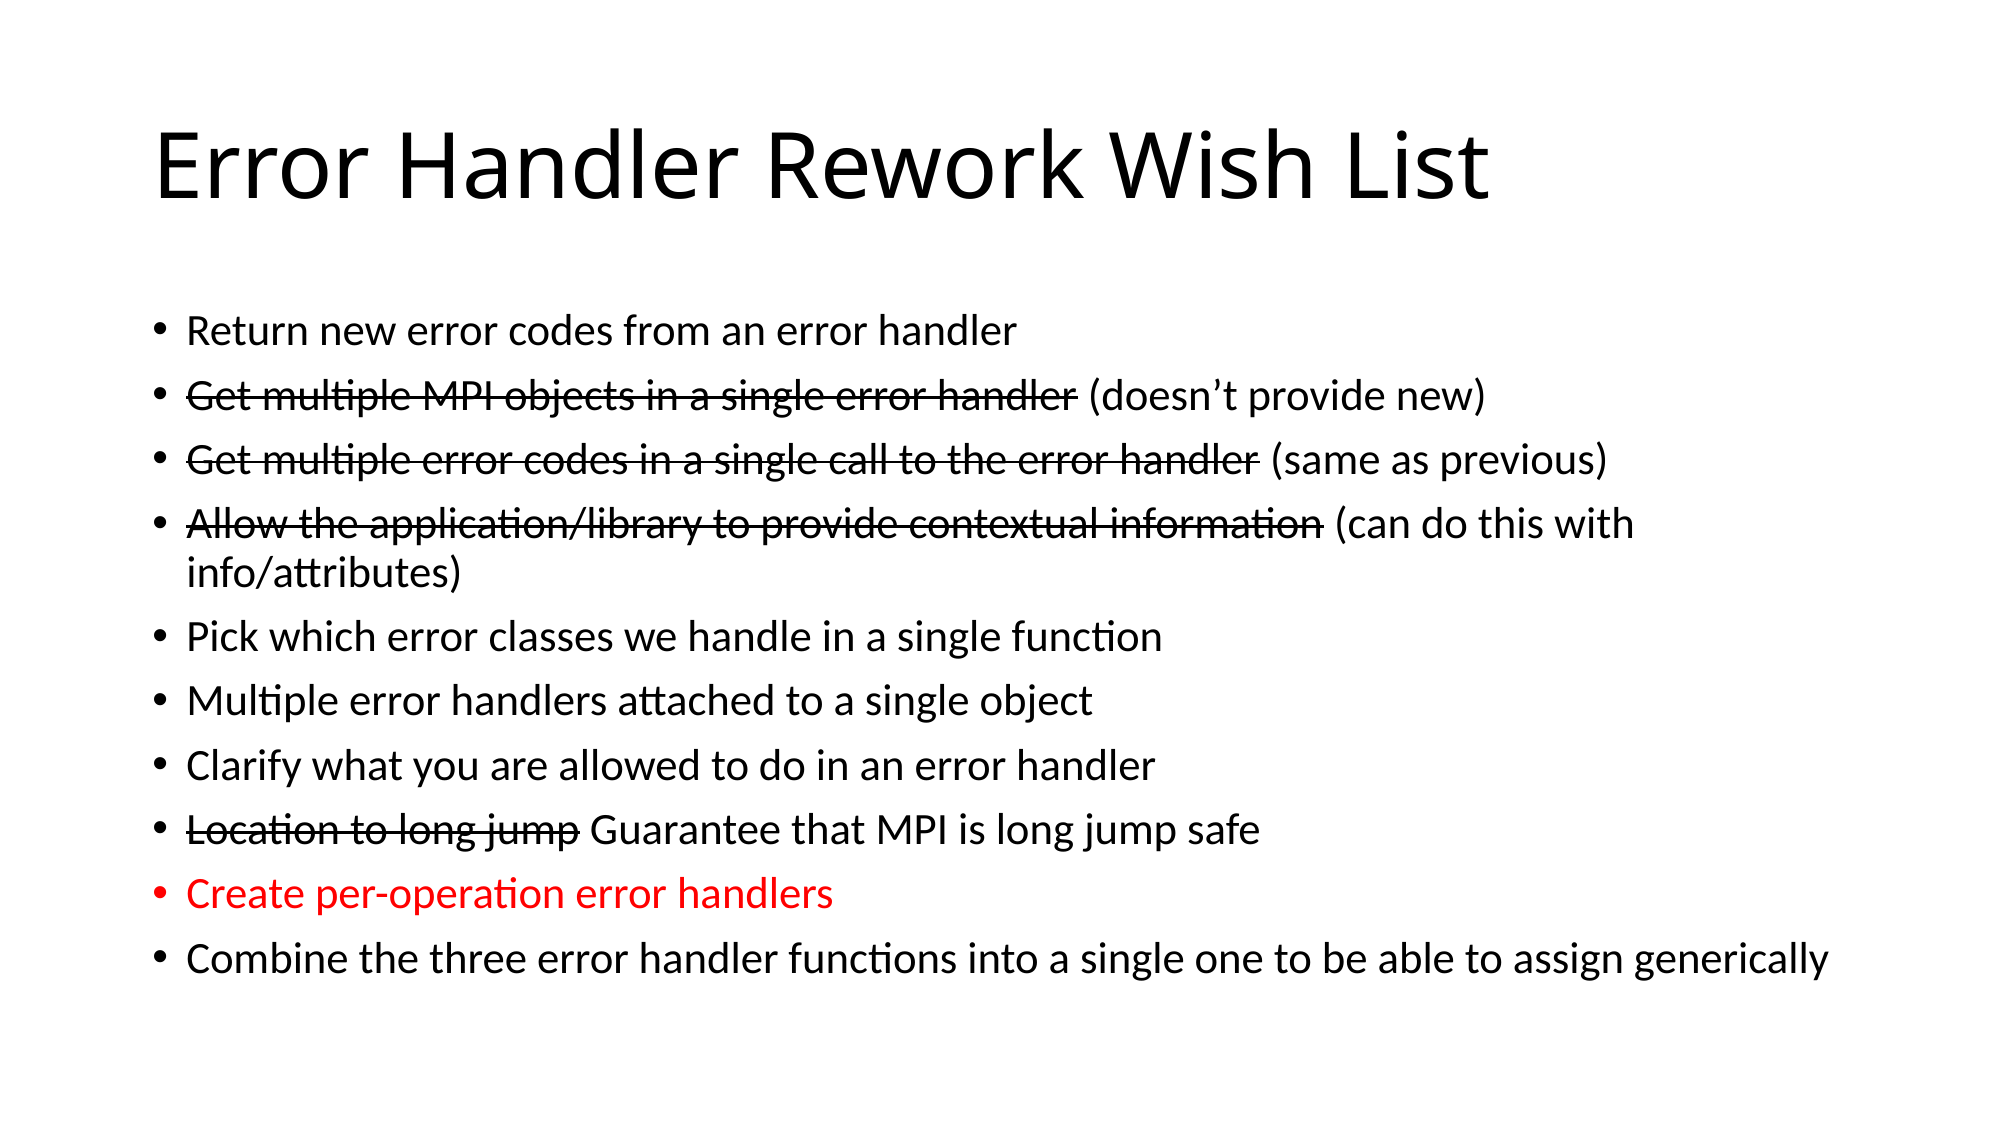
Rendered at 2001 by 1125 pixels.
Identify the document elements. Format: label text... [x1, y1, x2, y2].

title Error Handler Rework Wish List [137, 59, 1863, 278]
list Return new error codes from an error handler Get multiple MPI objects in a single error handler (doesn’t provide new) Get multiple error codes in a single call to the error handler (same as previous) Allow the application/library to provide contextual information (can do this with info/attributes) Pick which error classes we handle in a single function Multiple error handlers attached to a single object Clarify what you are allowed to do in an error handler Location to long jump Guarantee that MPI is long jump safe Create per-operation error handlers Combine the three error handler functions into a single one to be able to assign generically [137, 299, 1863, 1014]
